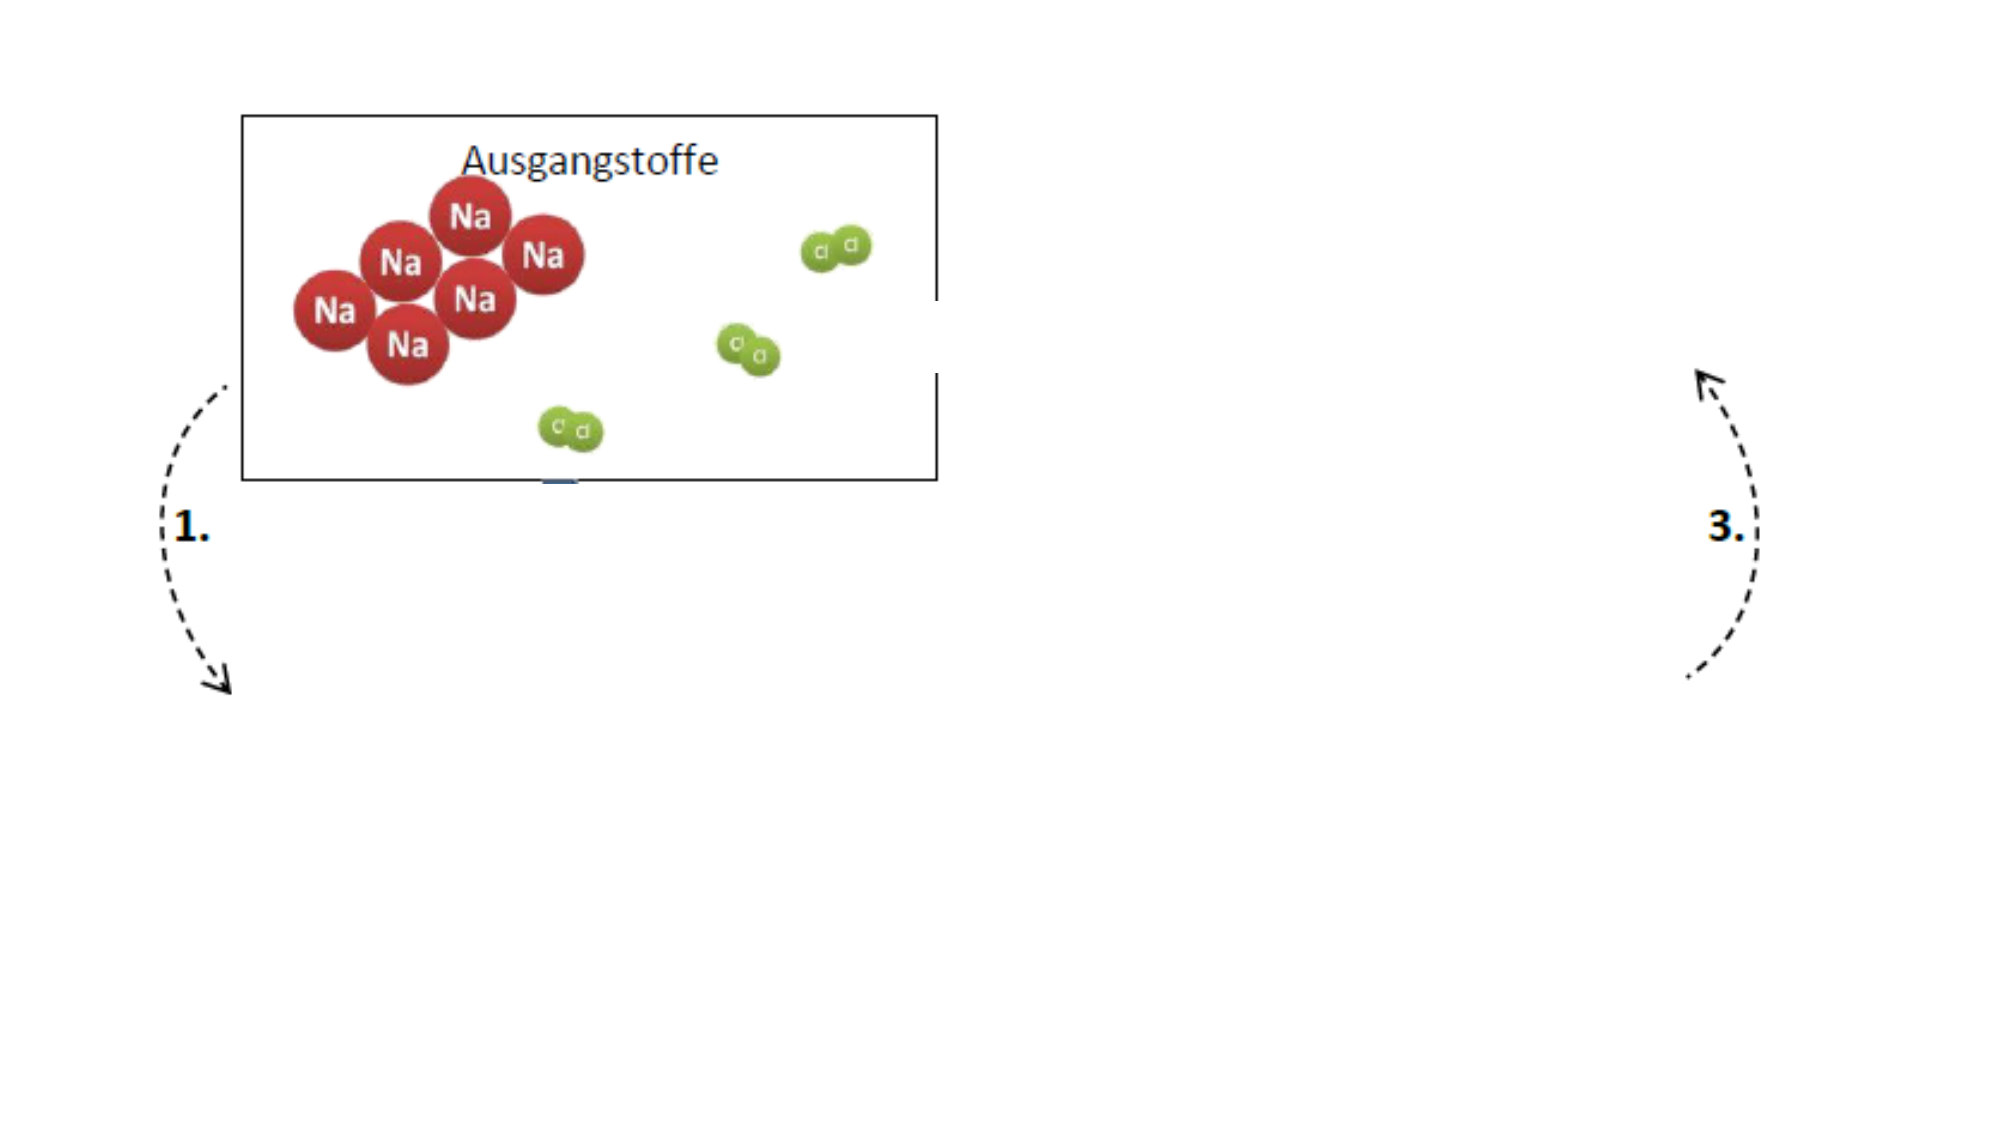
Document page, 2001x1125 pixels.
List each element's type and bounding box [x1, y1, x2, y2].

picture [146, 77, 1815, 1021]
